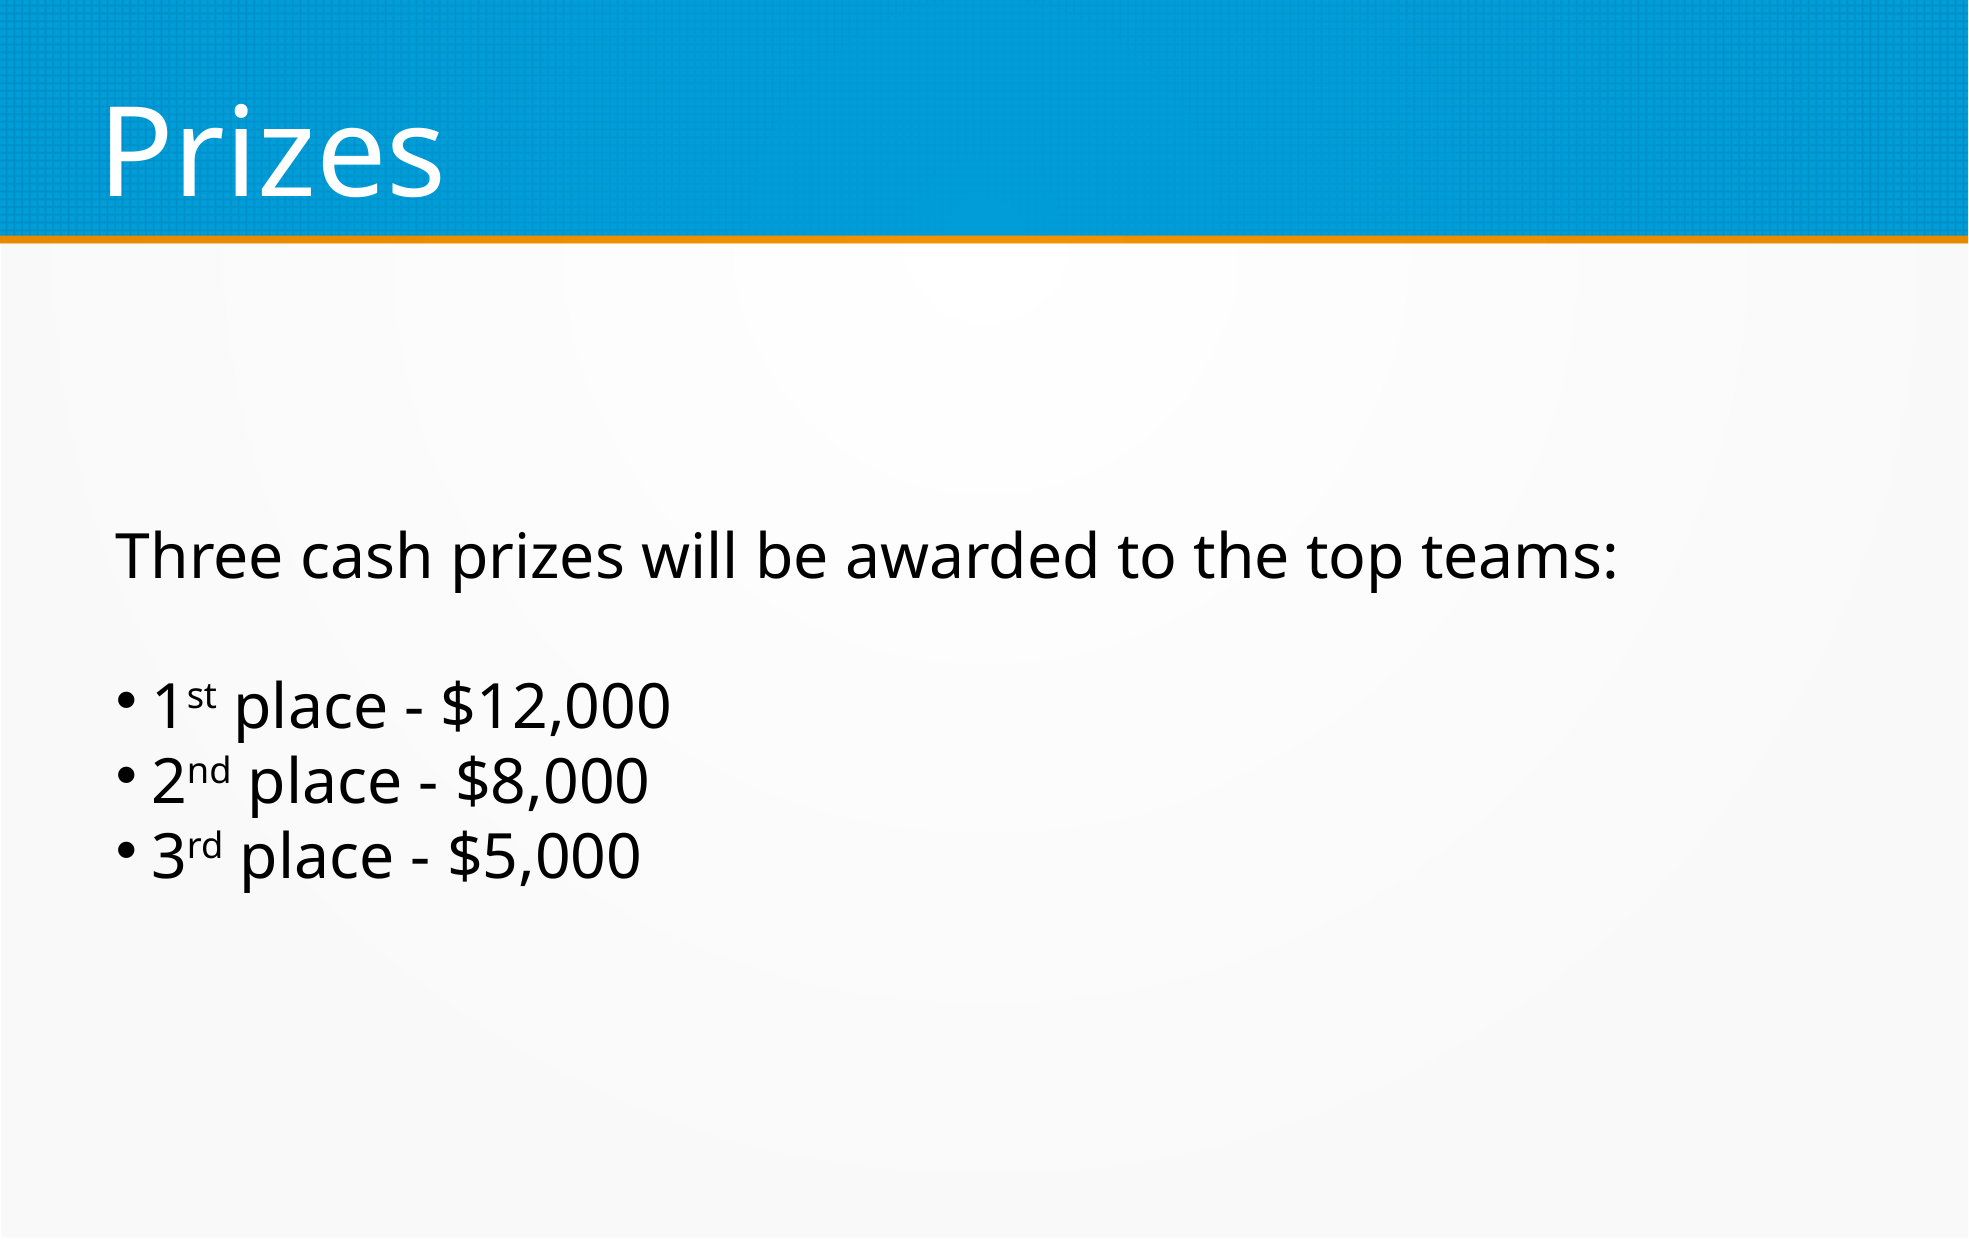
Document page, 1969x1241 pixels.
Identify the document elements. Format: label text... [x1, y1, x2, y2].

text_box Prizes [98, 15, 1870, 222]
text_box Three cash prizes will be awarded to the top teams: 1st place - $12,000 2nd place - $8,000 3rd place - $5,000 [101, 508, 1650, 899]
picture [0, 236, 1969, 1241]
